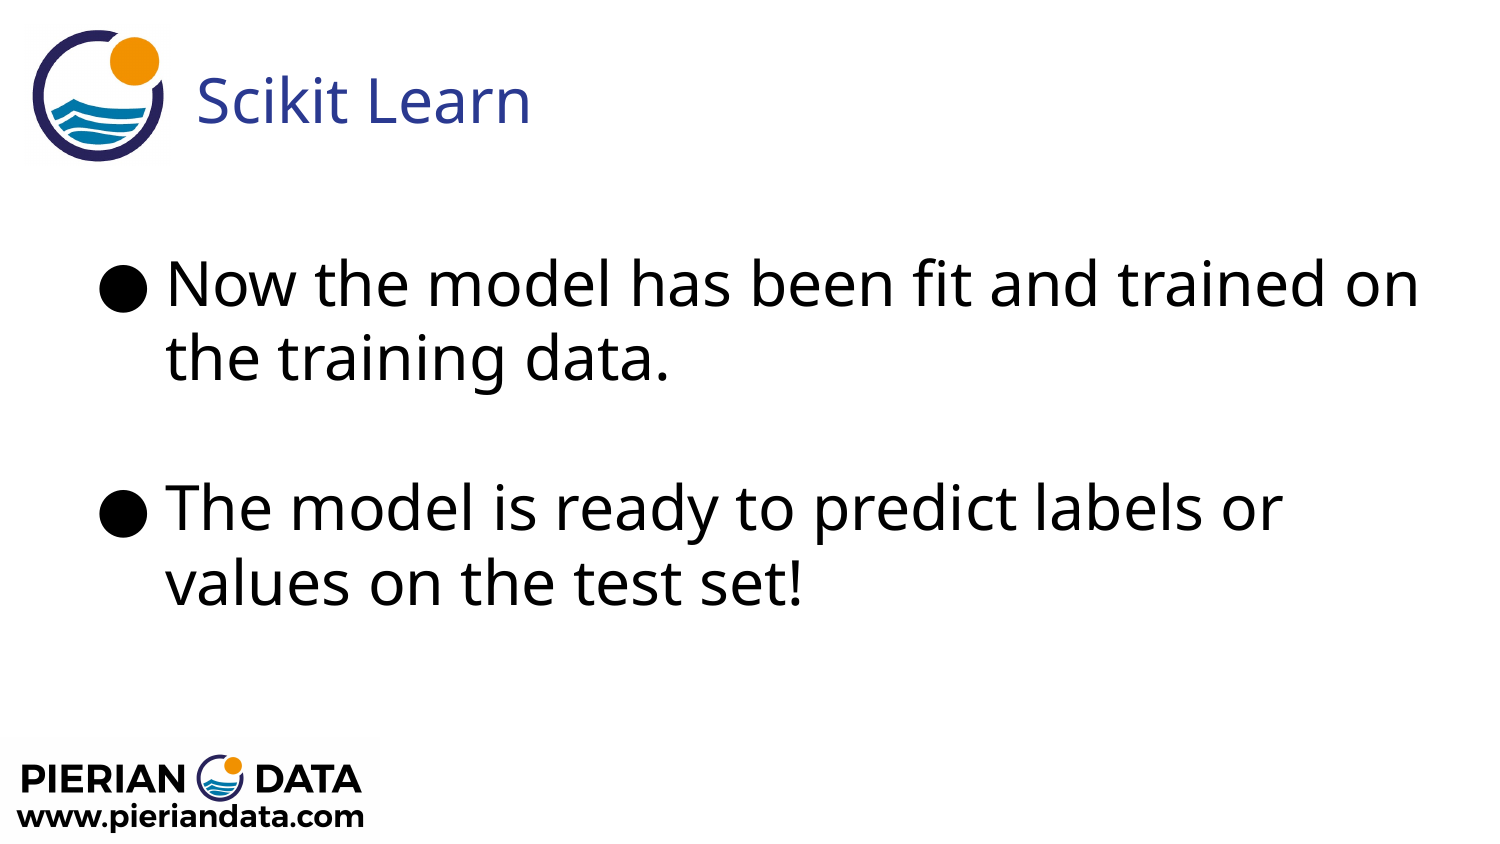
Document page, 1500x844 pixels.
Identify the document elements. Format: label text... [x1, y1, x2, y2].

picture [0, 736, 381, 844]
text_box [176, 34, 1330, 157]
text_box Now the model has been fit and trained on the training data. The model is ready to predict labels or values on the test set! [74, 228, 1449, 712]
text_box Scikit Learn [181, 45, 1500, 146]
picture [24, 24, 172, 167]
